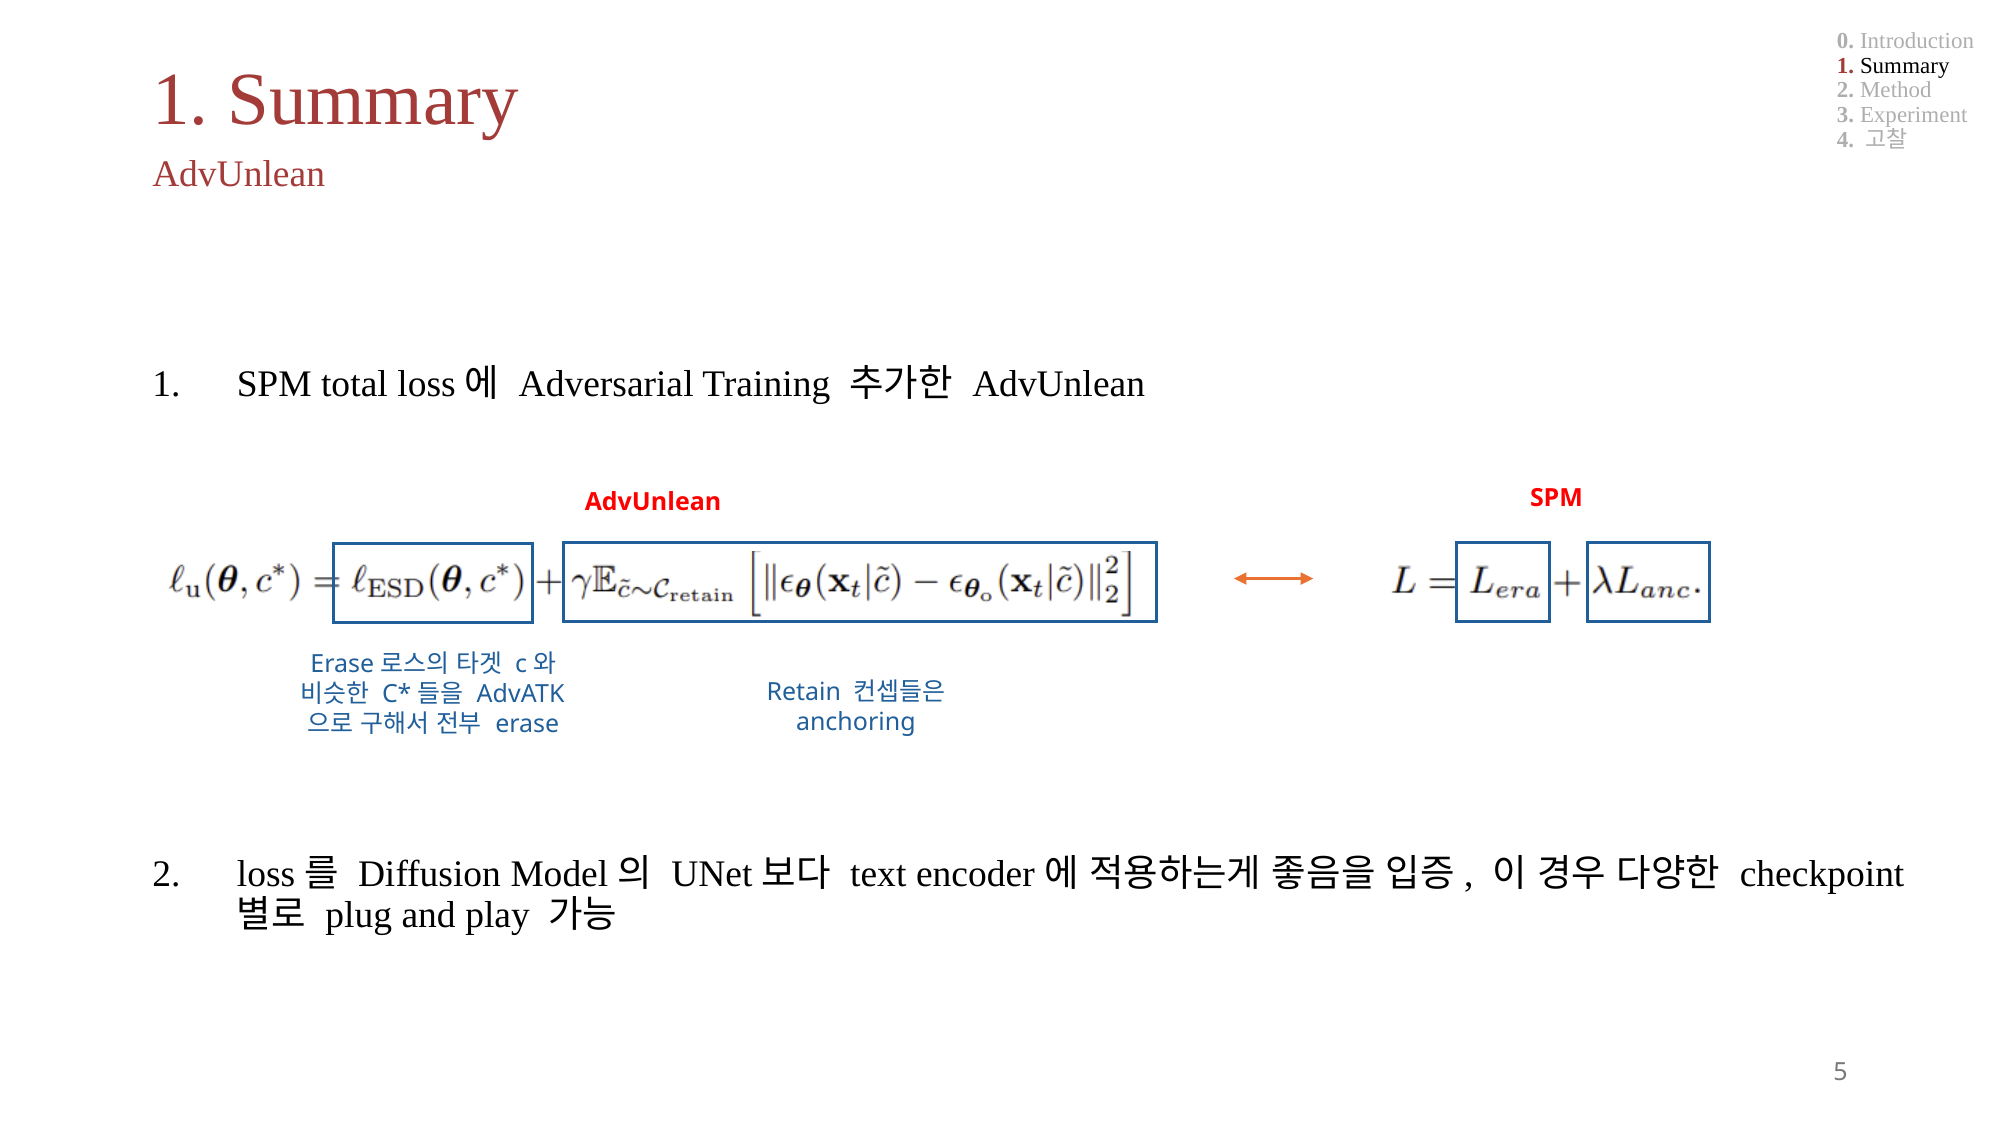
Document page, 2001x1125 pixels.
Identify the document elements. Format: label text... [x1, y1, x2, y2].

text_box [332, 542, 534, 550]
text_box Retain 컨셉들은 anchoring [691, 668, 1021, 743]
text_box Erase로스의 타겟 c와 비슷한 C*들을 AdvATK으로 구해서 전부 erase [285, 640, 581, 745]
picture [136, 550, 1143, 625]
text_box [562, 541, 1158, 623]
slide_number 5 [1412, 1042, 1863, 1103]
title 1. Summary [137, 0, 1863, 209]
text_box AdvUnlean [488, 477, 818, 523]
text_box [1455, 610, 1551, 623]
text_box 0. Introduction 1. Summary 2. Method 3. Experiment 4. 고찰 [1821, 21, 1991, 202]
list SPM total loss에 Adversarial Training 추가한 AdvUnlean loss를 Diffusion Model의 UNet보다 text encoder에 적용하는게 좋음을 입증, 이 경우 다양한 checkpoint별로 plug and play 가능 [137, 356, 1937, 1066]
picture [1372, 542, 1741, 610]
text_box [1586, 610, 1711, 623]
text_box SPM [1391, 474, 1721, 520]
text_box AdvUnlean [137, 141, 1138, 202]
